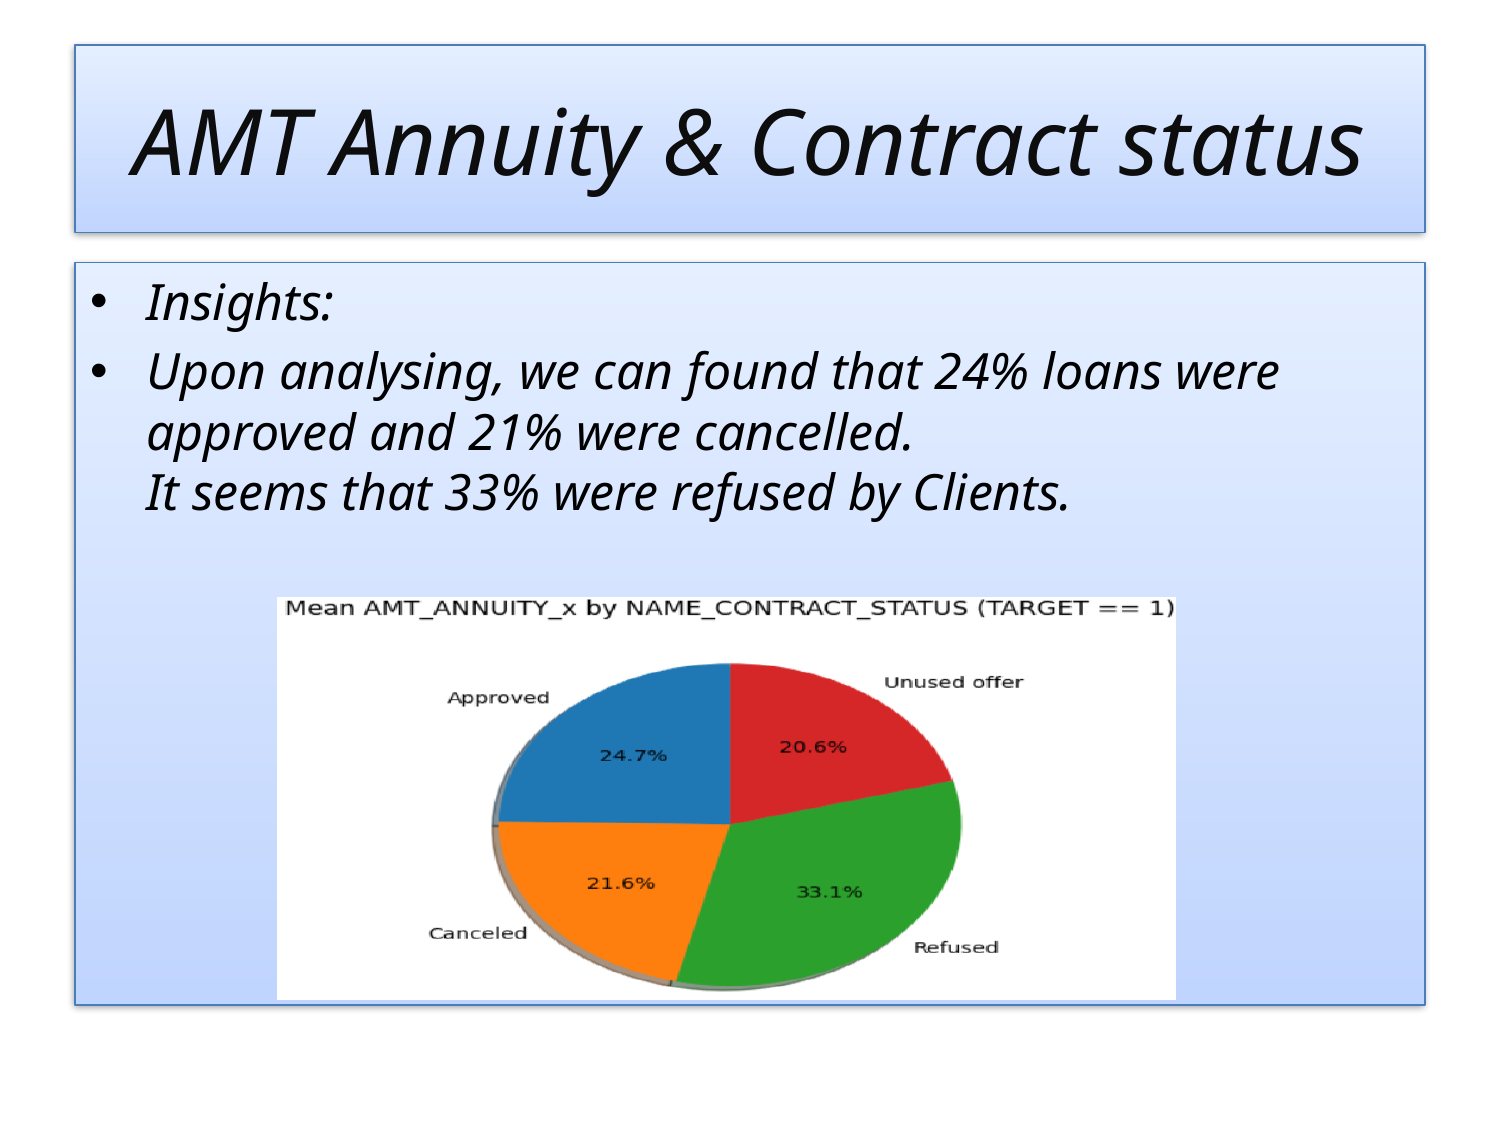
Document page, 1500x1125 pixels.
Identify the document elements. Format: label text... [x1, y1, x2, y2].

list Insights: Upon analysing, we can found that 24% loans were approved and 21% were cancelled. It seems that 33% were refused by Clients. [74, 262, 1426, 1006]
picture [277, 597, 1176, 1000]
title AMT Annuity & Contract status [74, 44, 1426, 233]
